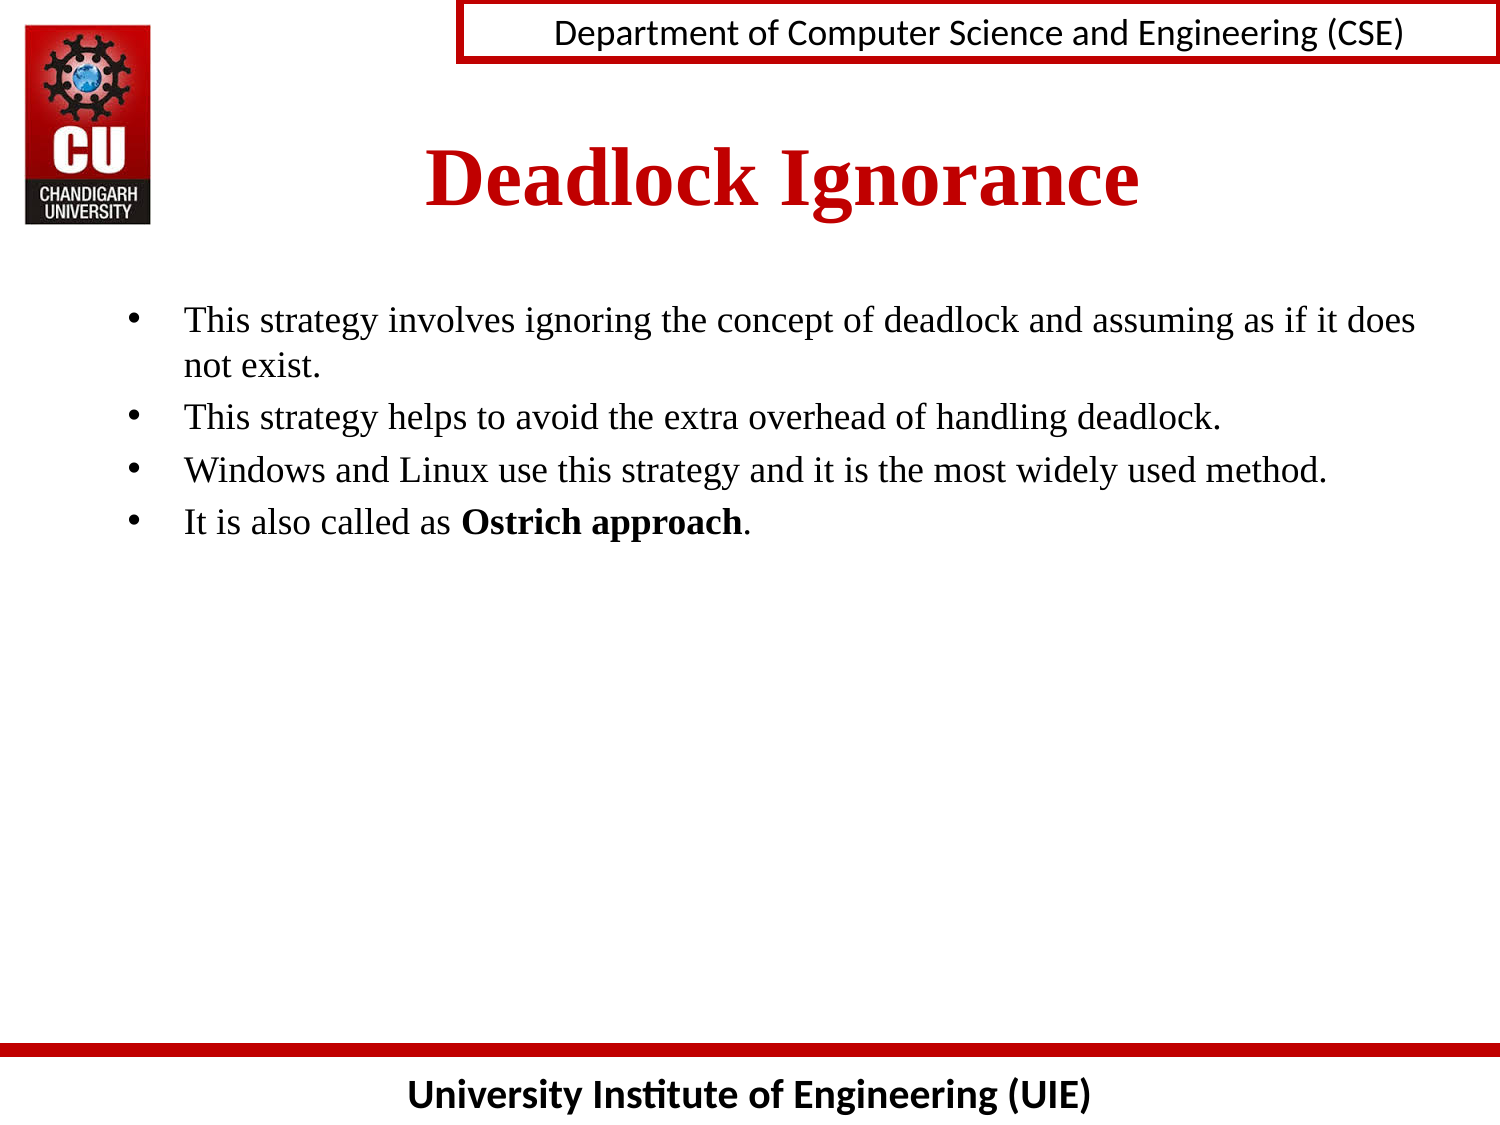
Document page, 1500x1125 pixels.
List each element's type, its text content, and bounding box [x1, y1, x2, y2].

picture [24, 24, 151, 225]
title Deadlock Ignorance [144, 125, 1423, 220]
list This strategy involves ignoring the concept of deadlock and assuming as if it does not exist. This strategy helps to avoid the extra overhead of handling deadlock. Windows and Linux use this strategy and it is the most widely used method. It is also called as Ostrich approach. [112, 287, 1450, 983]
